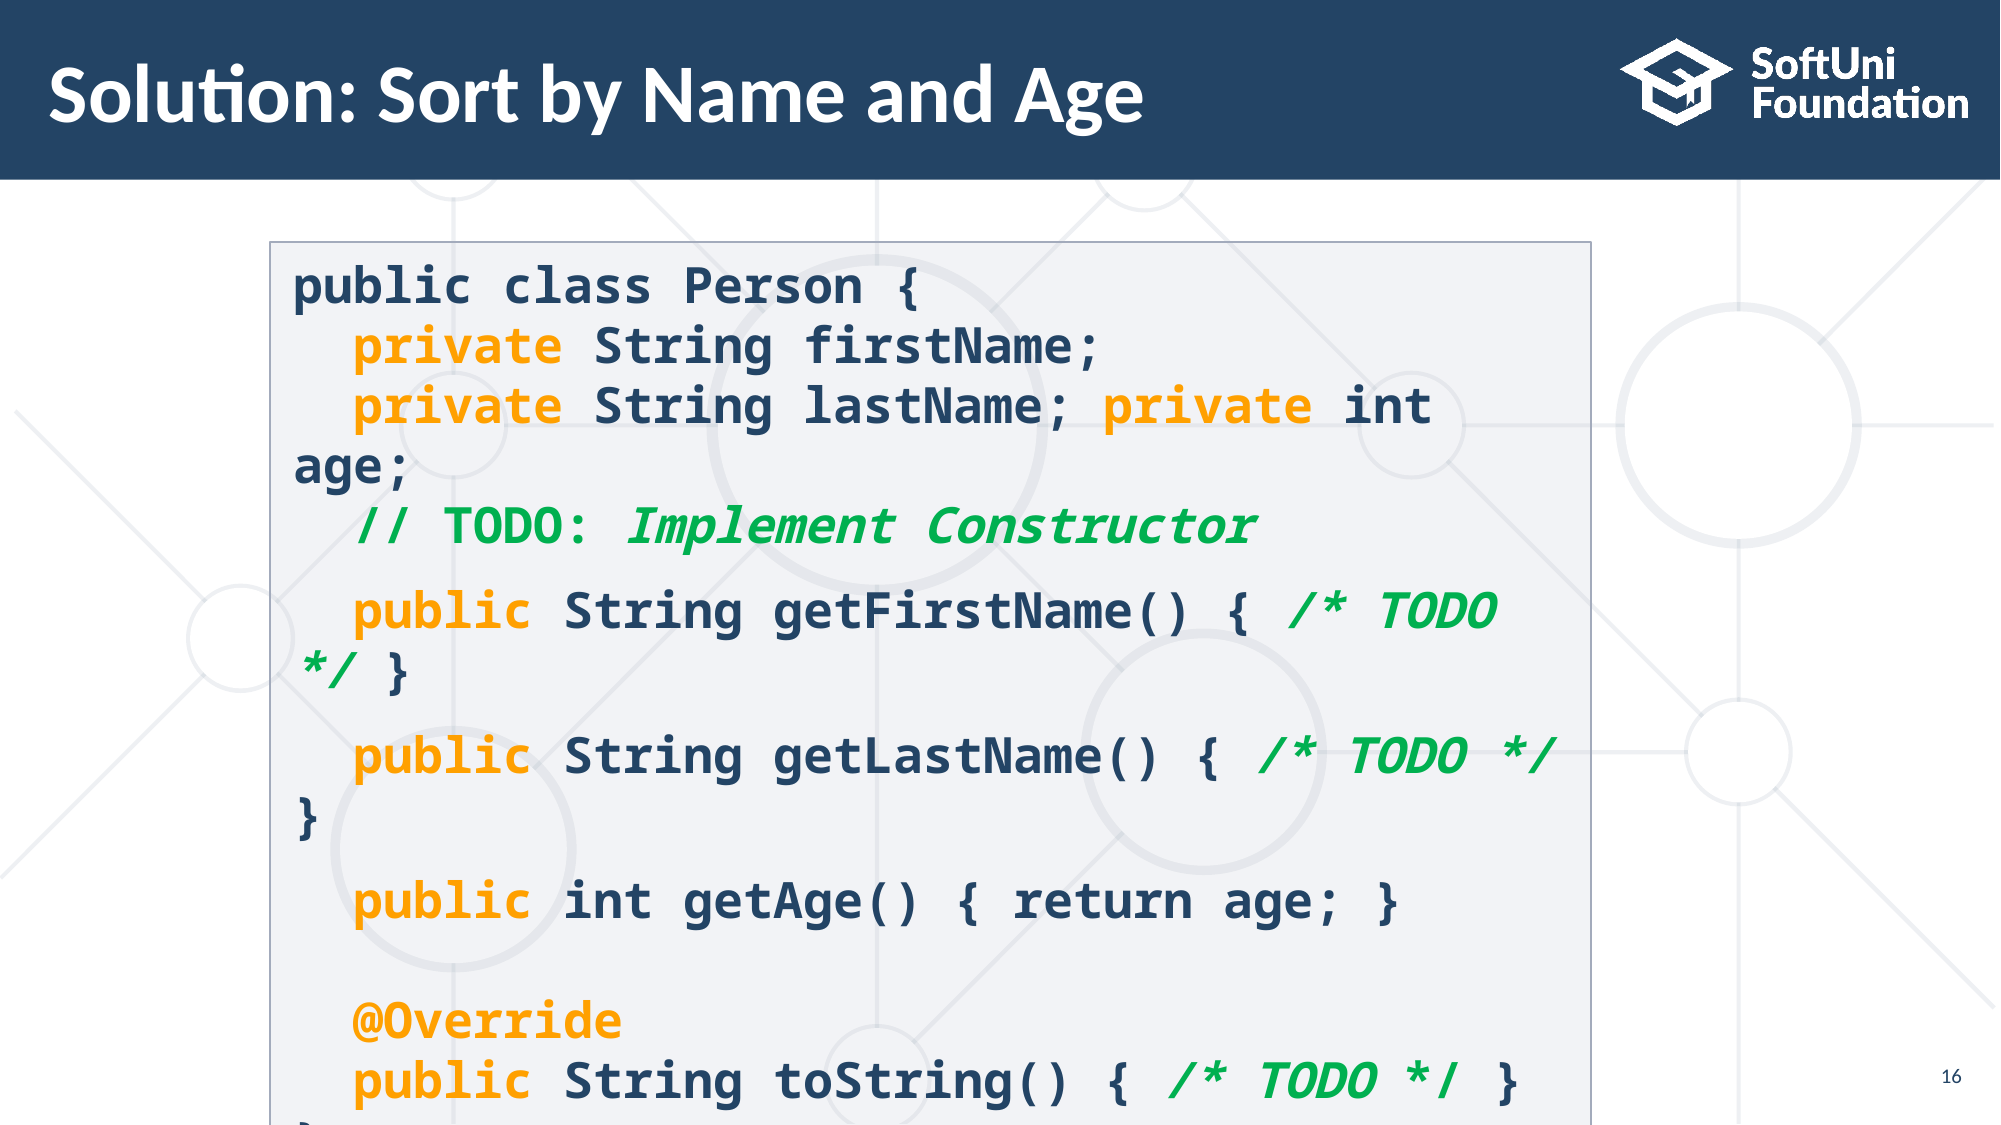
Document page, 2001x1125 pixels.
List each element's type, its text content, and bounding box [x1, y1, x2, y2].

picture [1619, 38, 1968, 126]
text_box public class Person { private String firstName; private String lastName; private int age; // TODO: Implement Constructor public String getFirstName() { /* TODO */ } public String getLastName() { /* TODO */ } public int getAge() { return age; } @Override public String toString() { /* TODO */ } } [269, 241, 1591, 1125]
title Solution: Sort by Name and Age [31, 16, 1591, 162]
slide_number 16 [1897, 1049, 1968, 1101]
